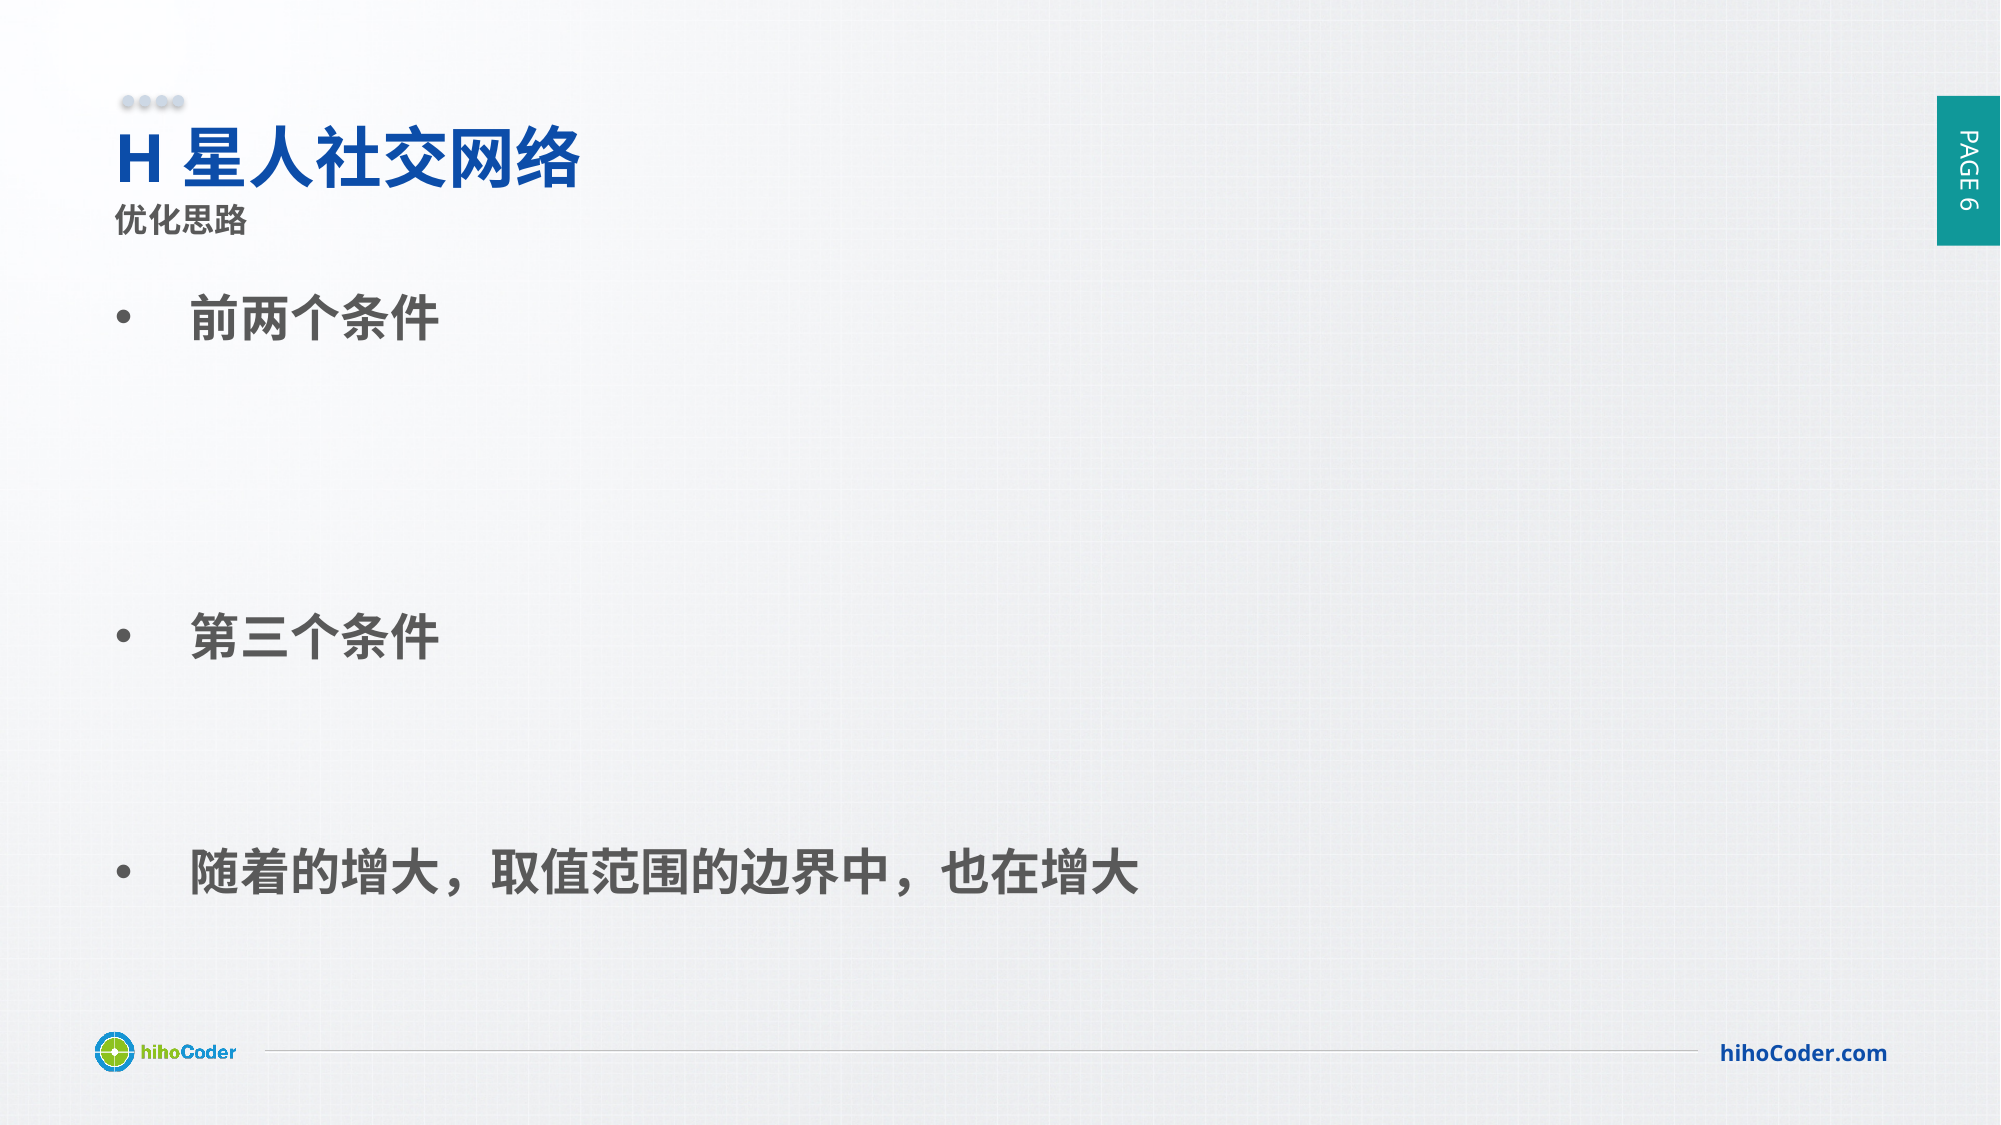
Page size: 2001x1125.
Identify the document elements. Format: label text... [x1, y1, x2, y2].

title H星人社交网络 [99, 62, 1900, 250]
list 优化思路 [99, 191, 1200, 263]
picture [0, 0, 2000, 1125]
